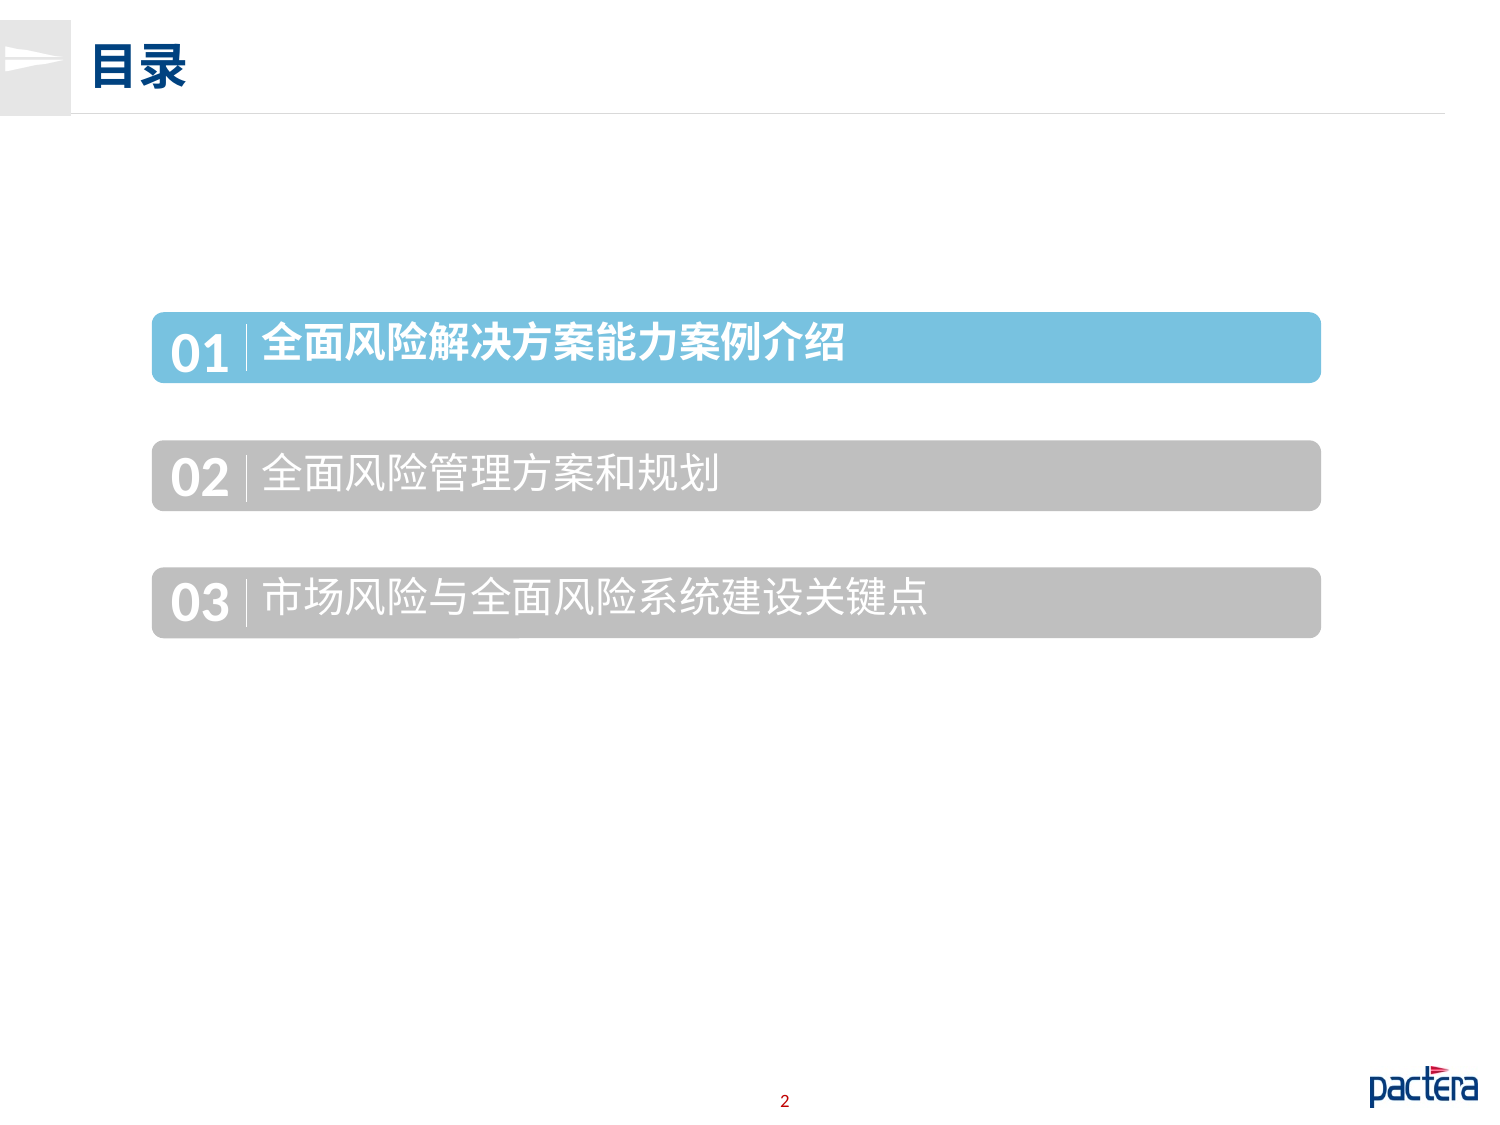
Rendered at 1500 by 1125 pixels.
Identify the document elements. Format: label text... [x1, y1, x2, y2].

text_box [151, 305, 1322, 393]
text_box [151, 555, 1322, 642]
title 目录 [76, 11, 1447, 118]
slide_number 2 [669, 1069, 900, 1125]
picture [1370, 1066, 1478, 1108]
picture [0, 20, 71, 116]
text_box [151, 430, 1322, 518]
